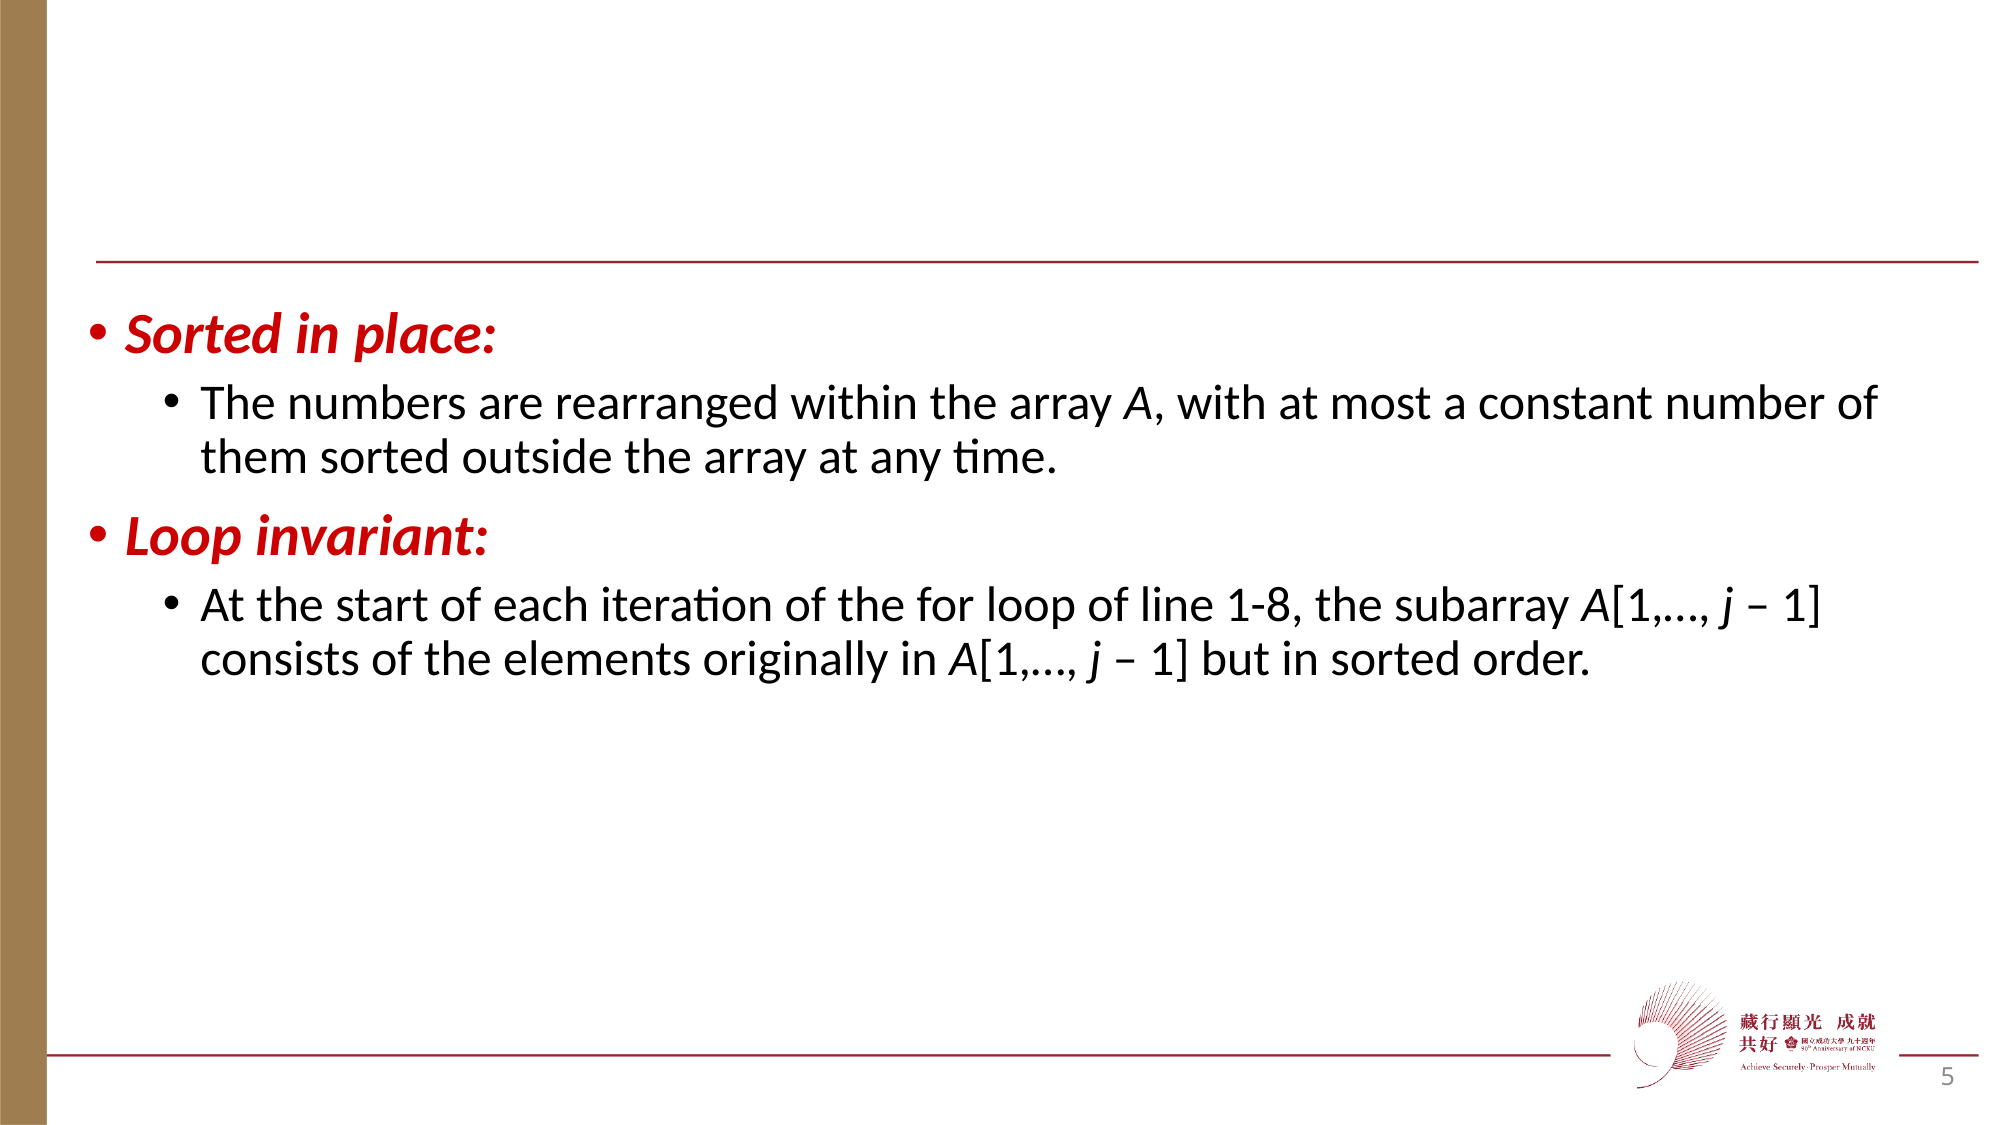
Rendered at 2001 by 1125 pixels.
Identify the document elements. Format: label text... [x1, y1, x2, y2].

slide_number 5 [1880, 1047, 1970, 1108]
picture [0, 0, 2000, 1125]
list Sorted in place: The numbers are rearranged within the array A, with at most a constant number of them sorted outside the array at any time. Loop invariant: At the start of each iteration of the for loop of line 1-8, the subarray A[1,…, j – 1] consists of the elements originally in A[1,…, j – 1] but in sorted order. [72, 295, 1970, 948]
